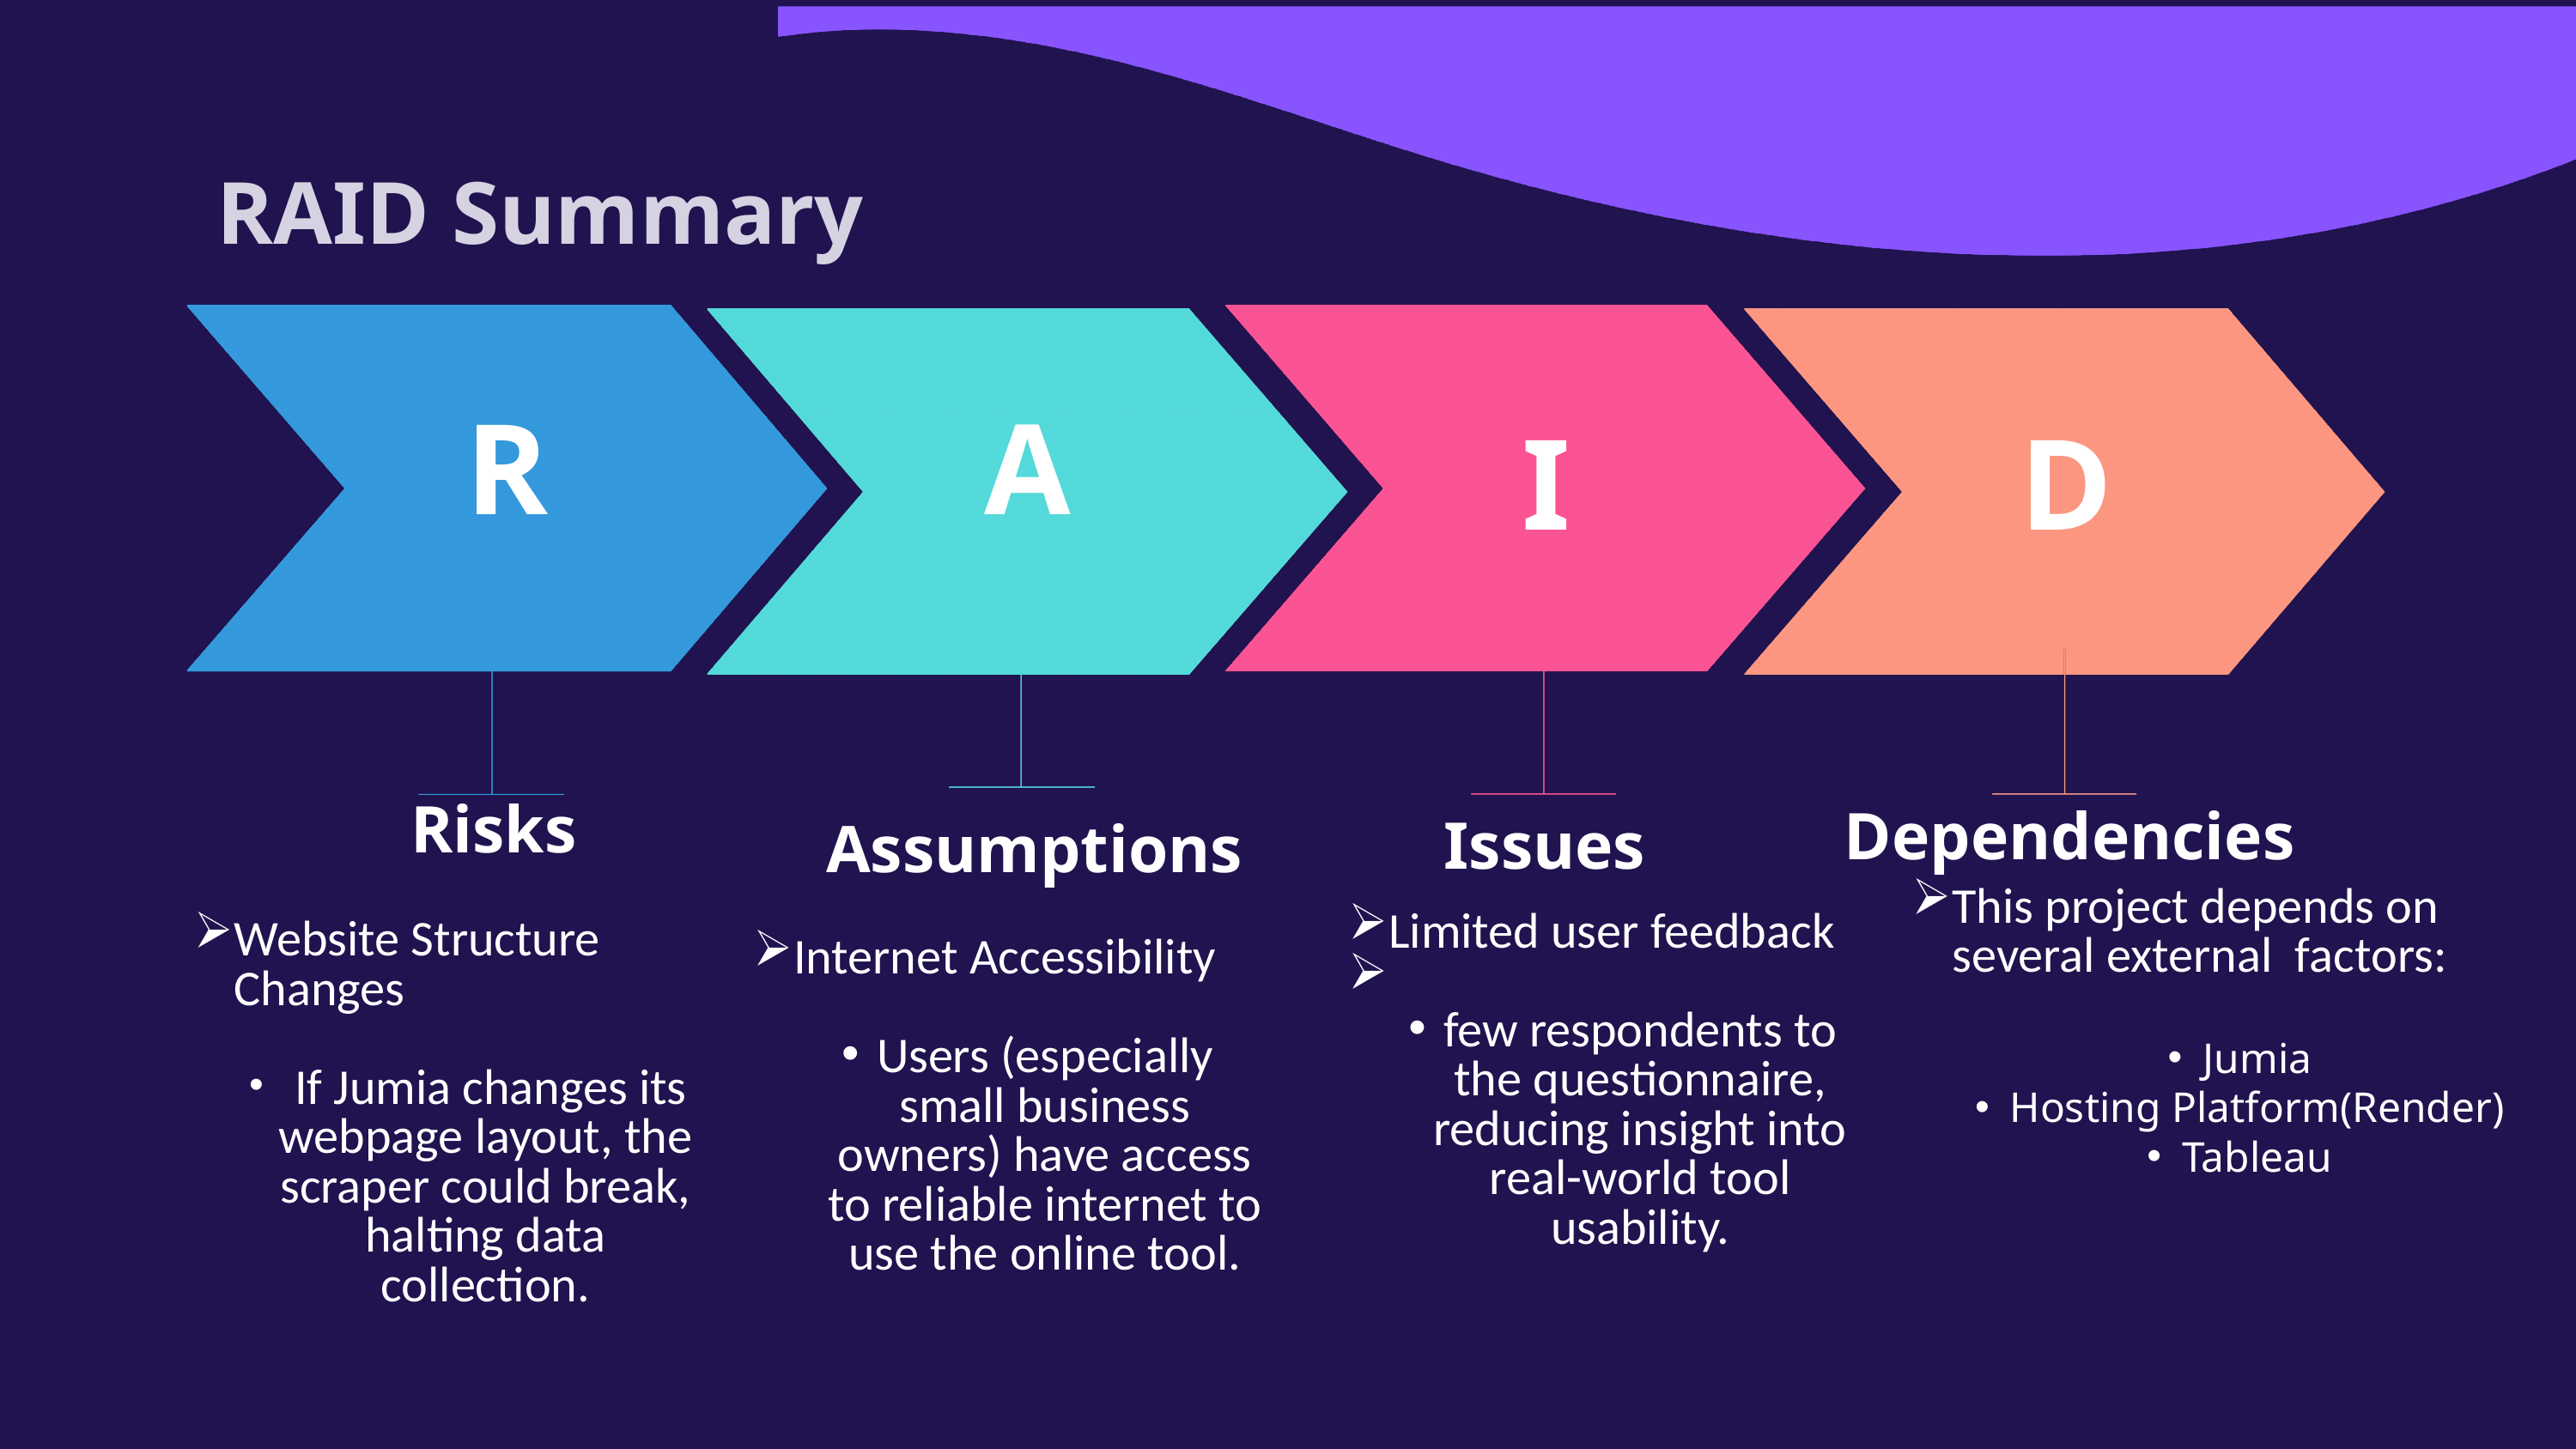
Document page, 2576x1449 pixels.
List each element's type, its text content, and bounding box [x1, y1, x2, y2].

text_box R [445, 389, 570, 540]
text_box Limited user feedback few respondents to the questionnaire, reducing insight into real-world tool usability. [1348, 908, 1862, 1255]
text_box [707, 308, 1349, 676]
text_box Internet Accessibility Users (especially small business owners) have access to reliable internet to use the online tool. [753, 934, 1267, 1281]
text_box Assumptions [778, 808, 1291, 886]
text_box I [1483, 404, 1609, 555]
text_box [1470, 647, 1622, 801]
text_box [1225, 305, 1867, 673]
text_box [1991, 647, 2142, 801]
text_box Dependencies [1813, 795, 2327, 873]
text_box [778, 6, 2576, 256]
text_box Issues [1287, 804, 1801, 882]
text_box RAID Summary [216, 158, 2360, 262]
text_box [948, 640, 1101, 794]
text_box Risks [237, 788, 750, 866]
text_box [1744, 308, 2386, 676]
text_box D [2003, 404, 2129, 555]
text_box A [965, 389, 1091, 540]
text_box [417, 647, 570, 801]
text_box [186, 305, 829, 673]
text_box This project depends on several external factors: Jumia Hosting Platform(Render) Tableau [1911, 883, 2533, 1230]
text_box Website Structure Changes If Jumia changes its webpage layout, the scraper could break, halting data collection. [193, 916, 708, 1312]
